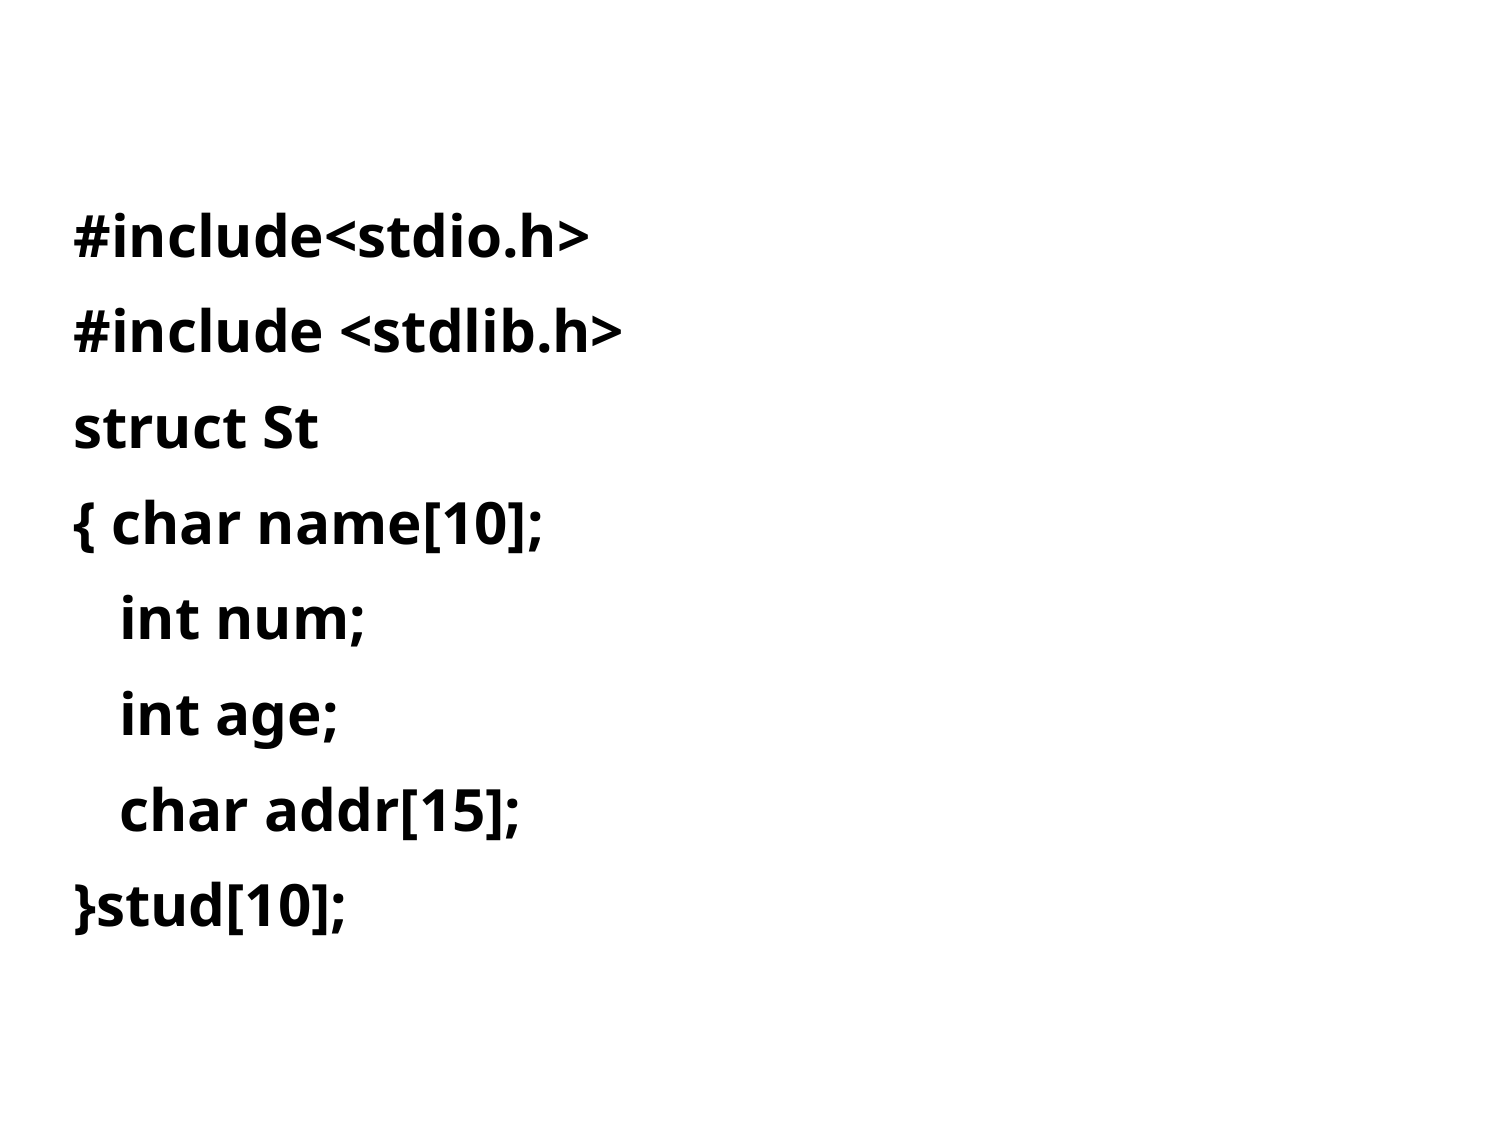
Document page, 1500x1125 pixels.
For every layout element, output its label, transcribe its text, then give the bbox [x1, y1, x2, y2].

list #include<stdio.h> #include <stdlib.h> struct St { char name[10]; int num; int age; char addr[15]; }stud[10]; [0, 0, 1500, 1125]
